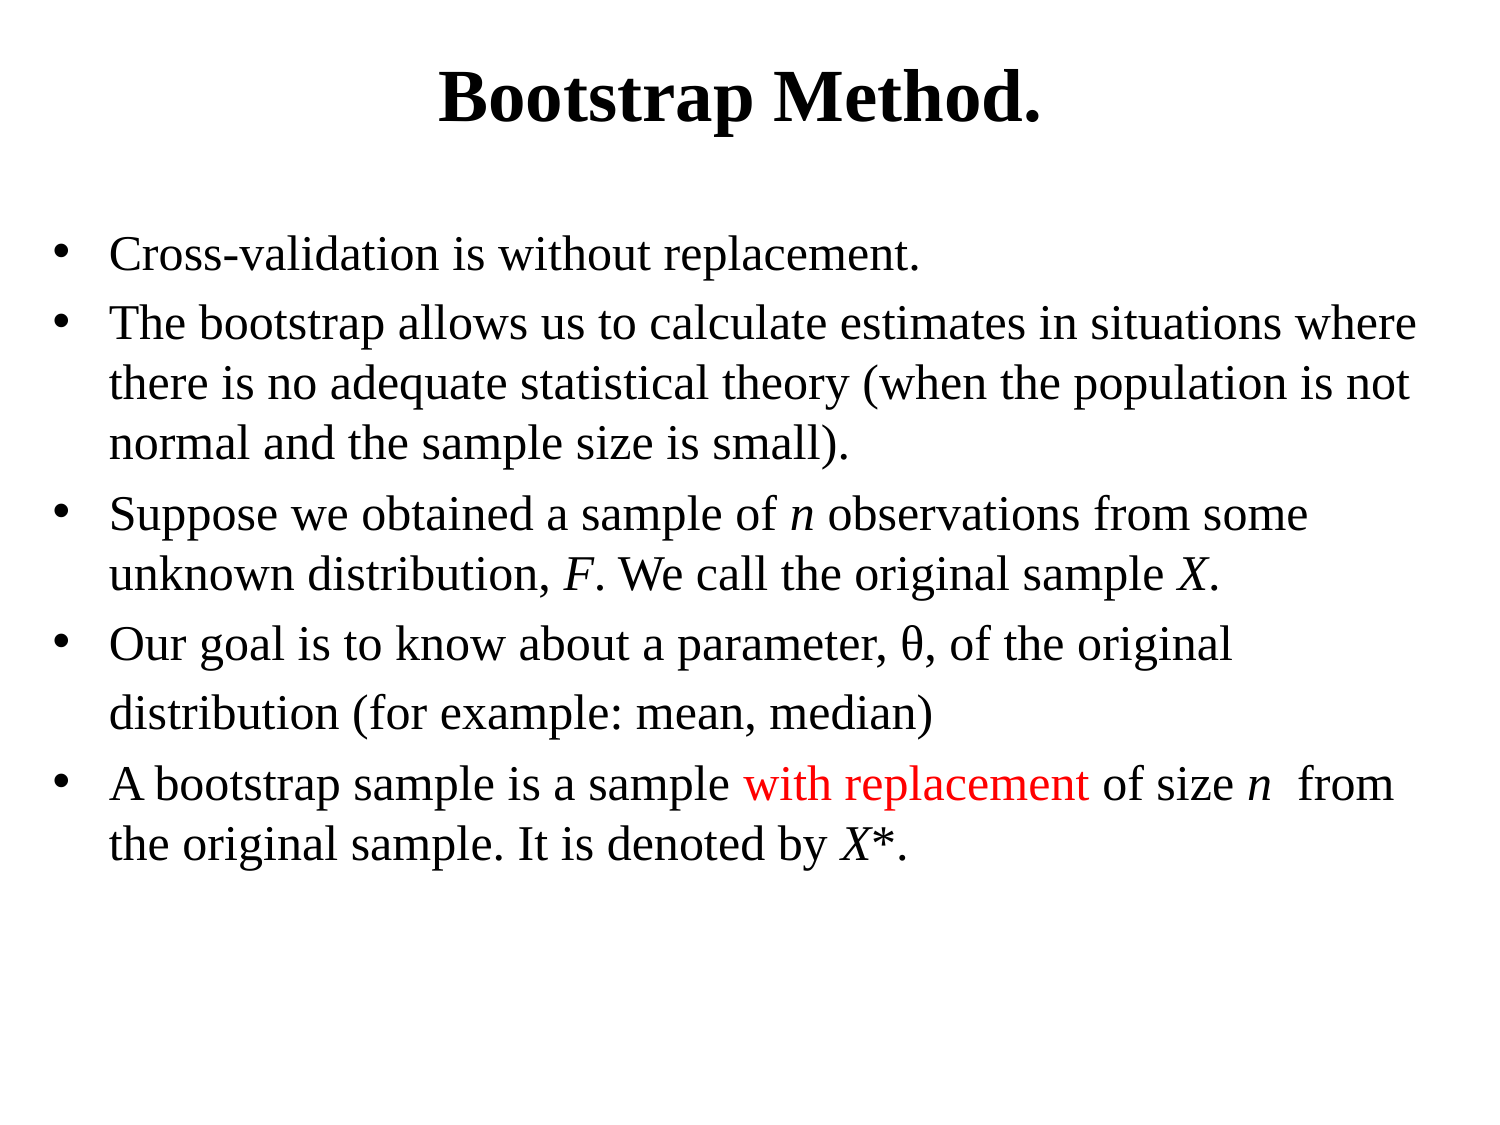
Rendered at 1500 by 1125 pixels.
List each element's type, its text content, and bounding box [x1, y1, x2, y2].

list Cross-validation is without replacement. The bootstrap allows us to calculate estimates in situations where there is no adequate statistical theory (when the population is not normal and the sample size is small). Suppose we obtained a sample of n observations from some unknown distribution, F. We call the original sample X. Our goal is to know about a parameter, θ, of the original distribution (for example: mean, median) A bootstrap sample is a sample with replacement of size n from the original sample. It is denoted by X*. [37, 212, 1463, 956]
title Bootstrap Method. [74, 44, 1426, 138]
